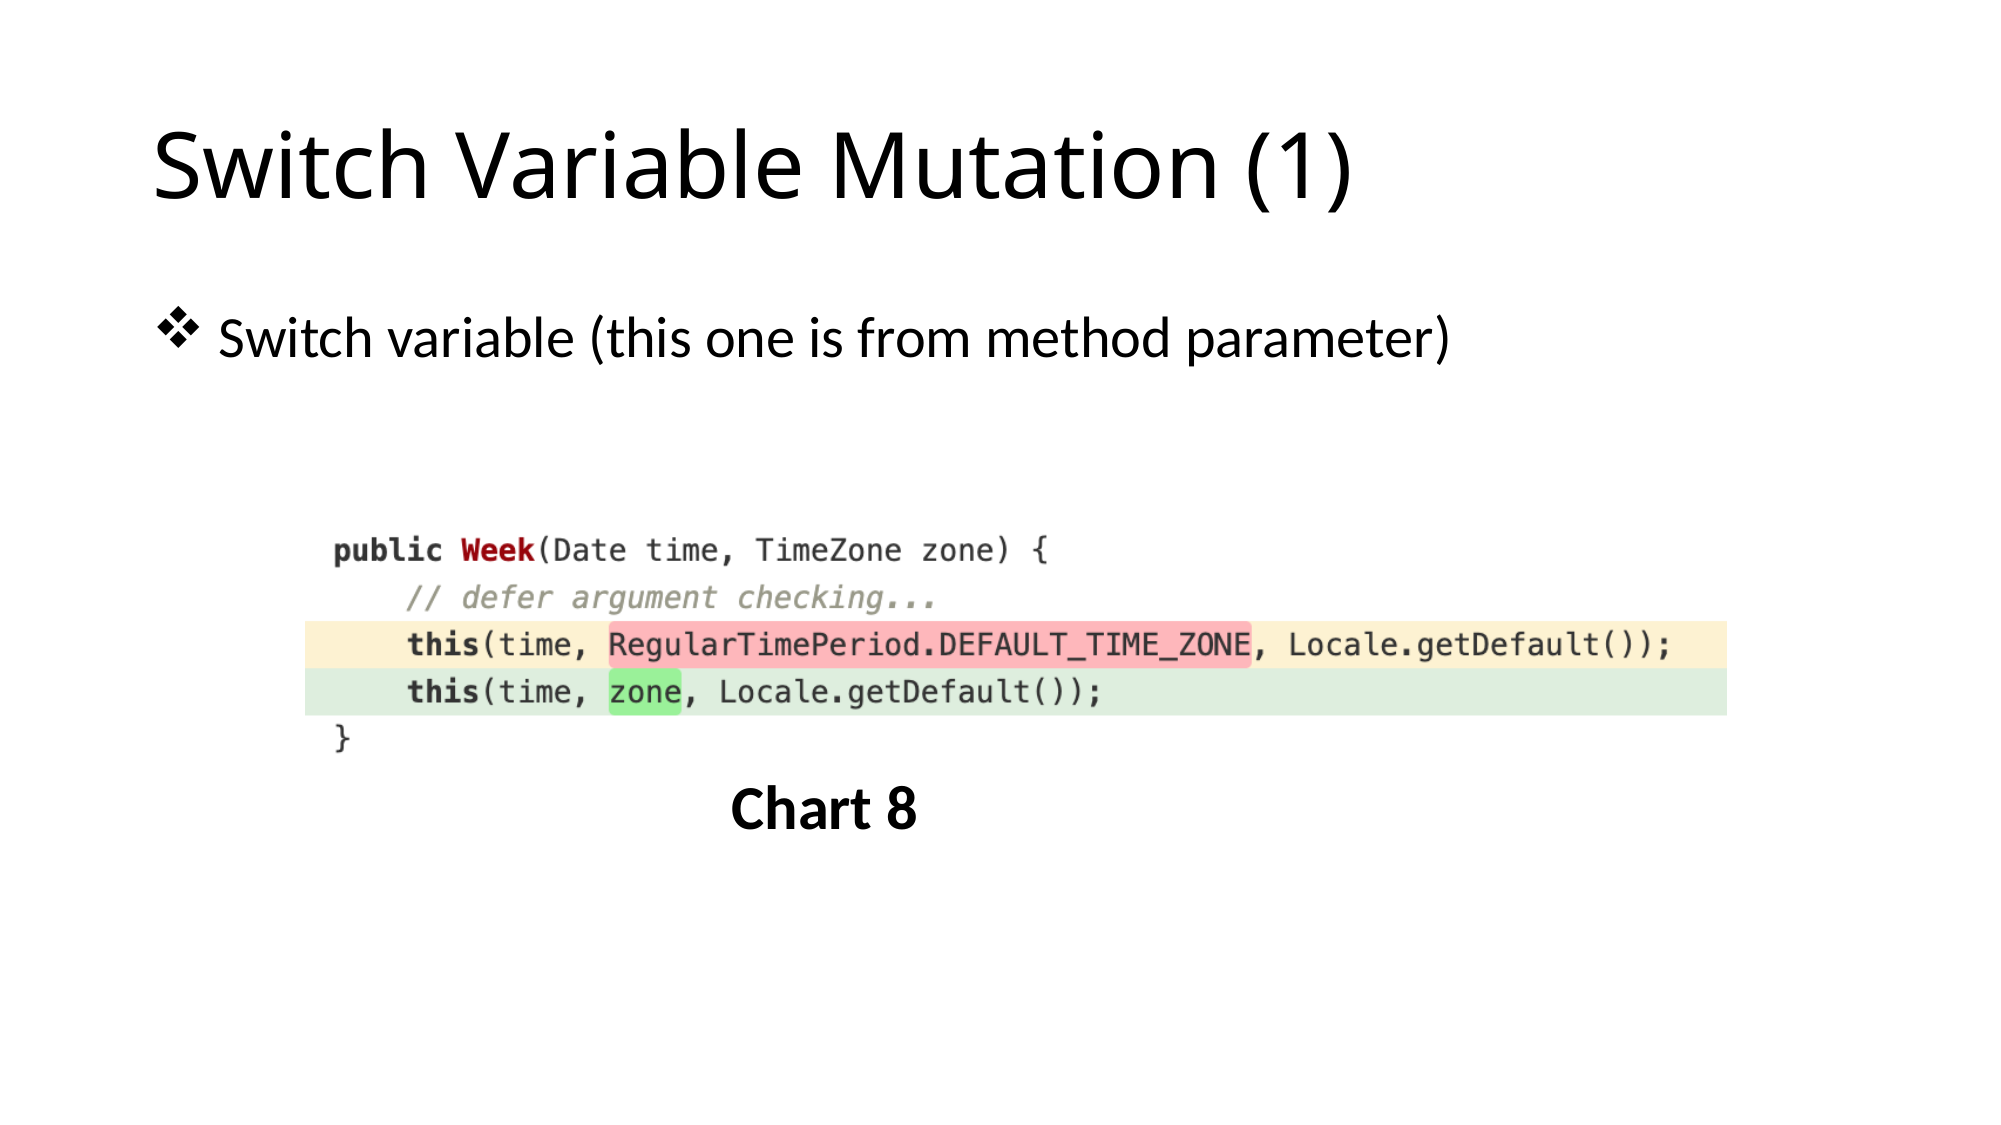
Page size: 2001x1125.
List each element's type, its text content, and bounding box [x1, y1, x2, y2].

title Switch Variable Mutation (1) [137, 59, 1863, 278]
text_box Chart 8 [716, 784, 1536, 850]
picture [305, 522, 1727, 784]
list Switch variable (this one is from method parameter) [137, 299, 1863, 1014]
